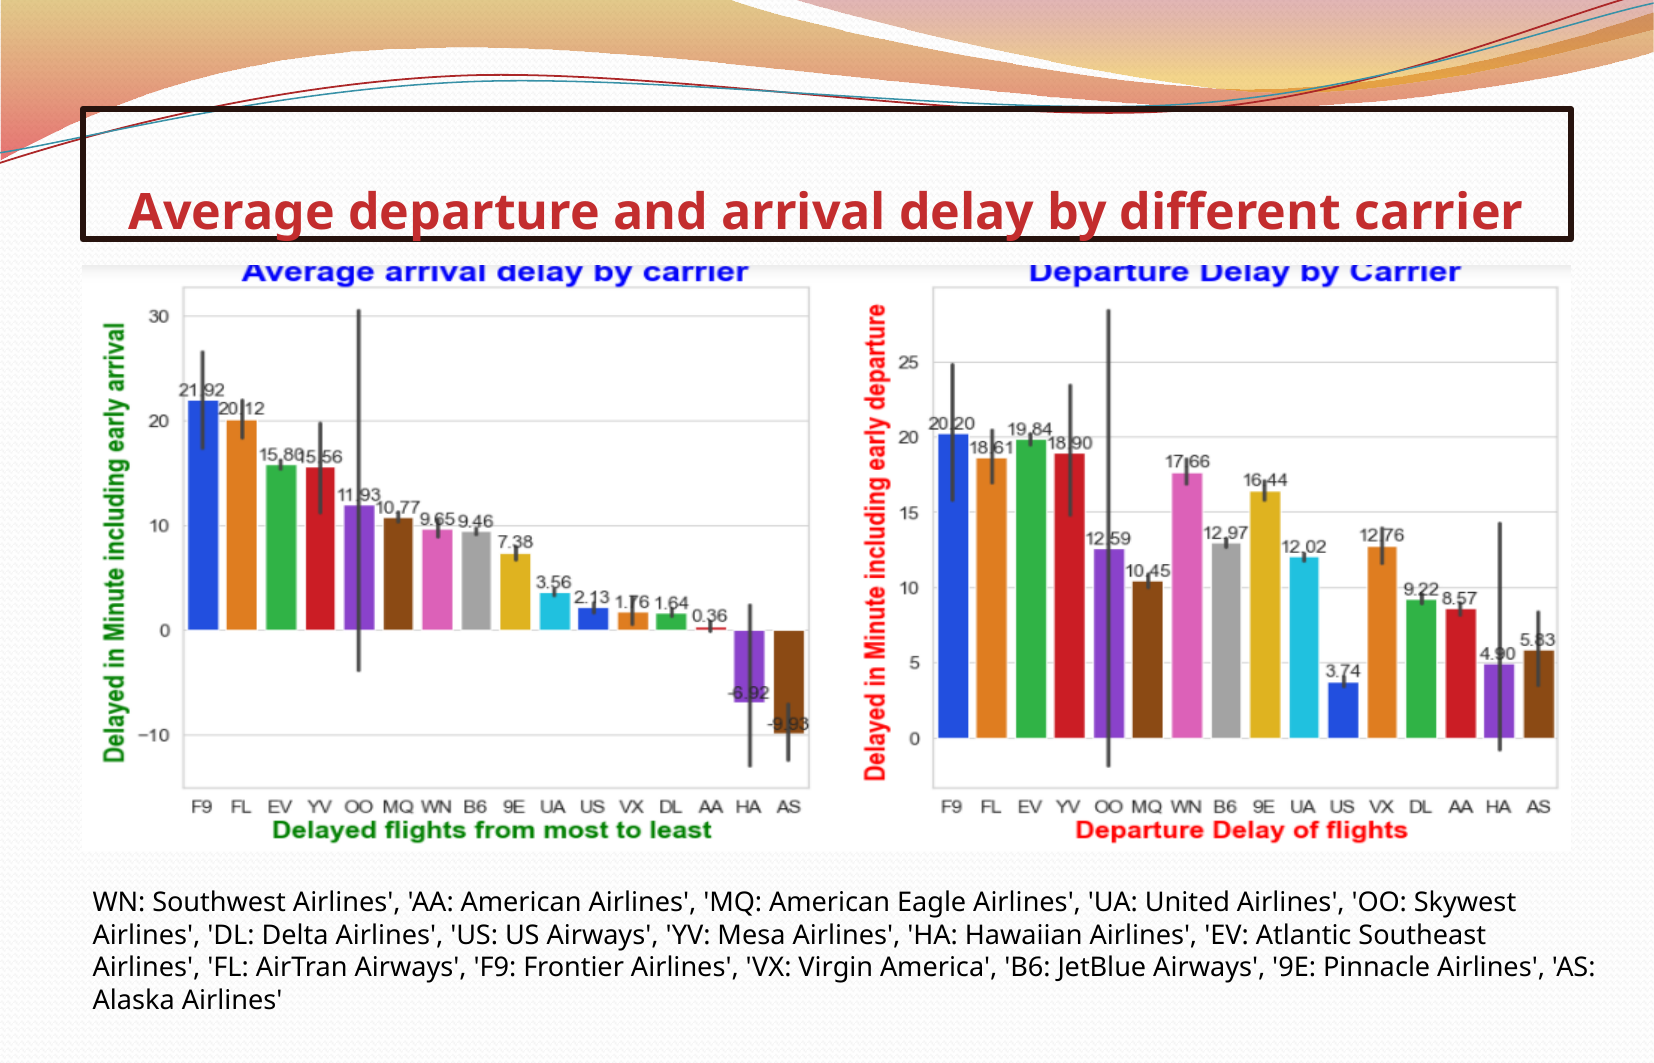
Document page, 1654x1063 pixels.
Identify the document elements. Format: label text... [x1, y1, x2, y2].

text_box WN: Southwest Airlines', 'AA: American Airlines', 'MQ: American Eagle Airlines', 'UA: United Airlines', 'OO: Skywest Airlines', 'DL: Delta Airlines', 'US: US Airways', 'YV: Mesa Airlines', 'HA: Hawaiian Airlines', 'EV: Atlantic Southeast Airlines', 'FL: AirTran Airways', 'F9: Frontier Airlines', 'VX: Virgin America', 'B6: JetBlue Airways', '9E: Pinnacle Airlines', 'AS: Alaska Airlines' [77, 876, 1615, 1023]
title Average departure and arrival delay by different carrier [82, 109, 1571, 240]
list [82, 265, 1572, 851]
